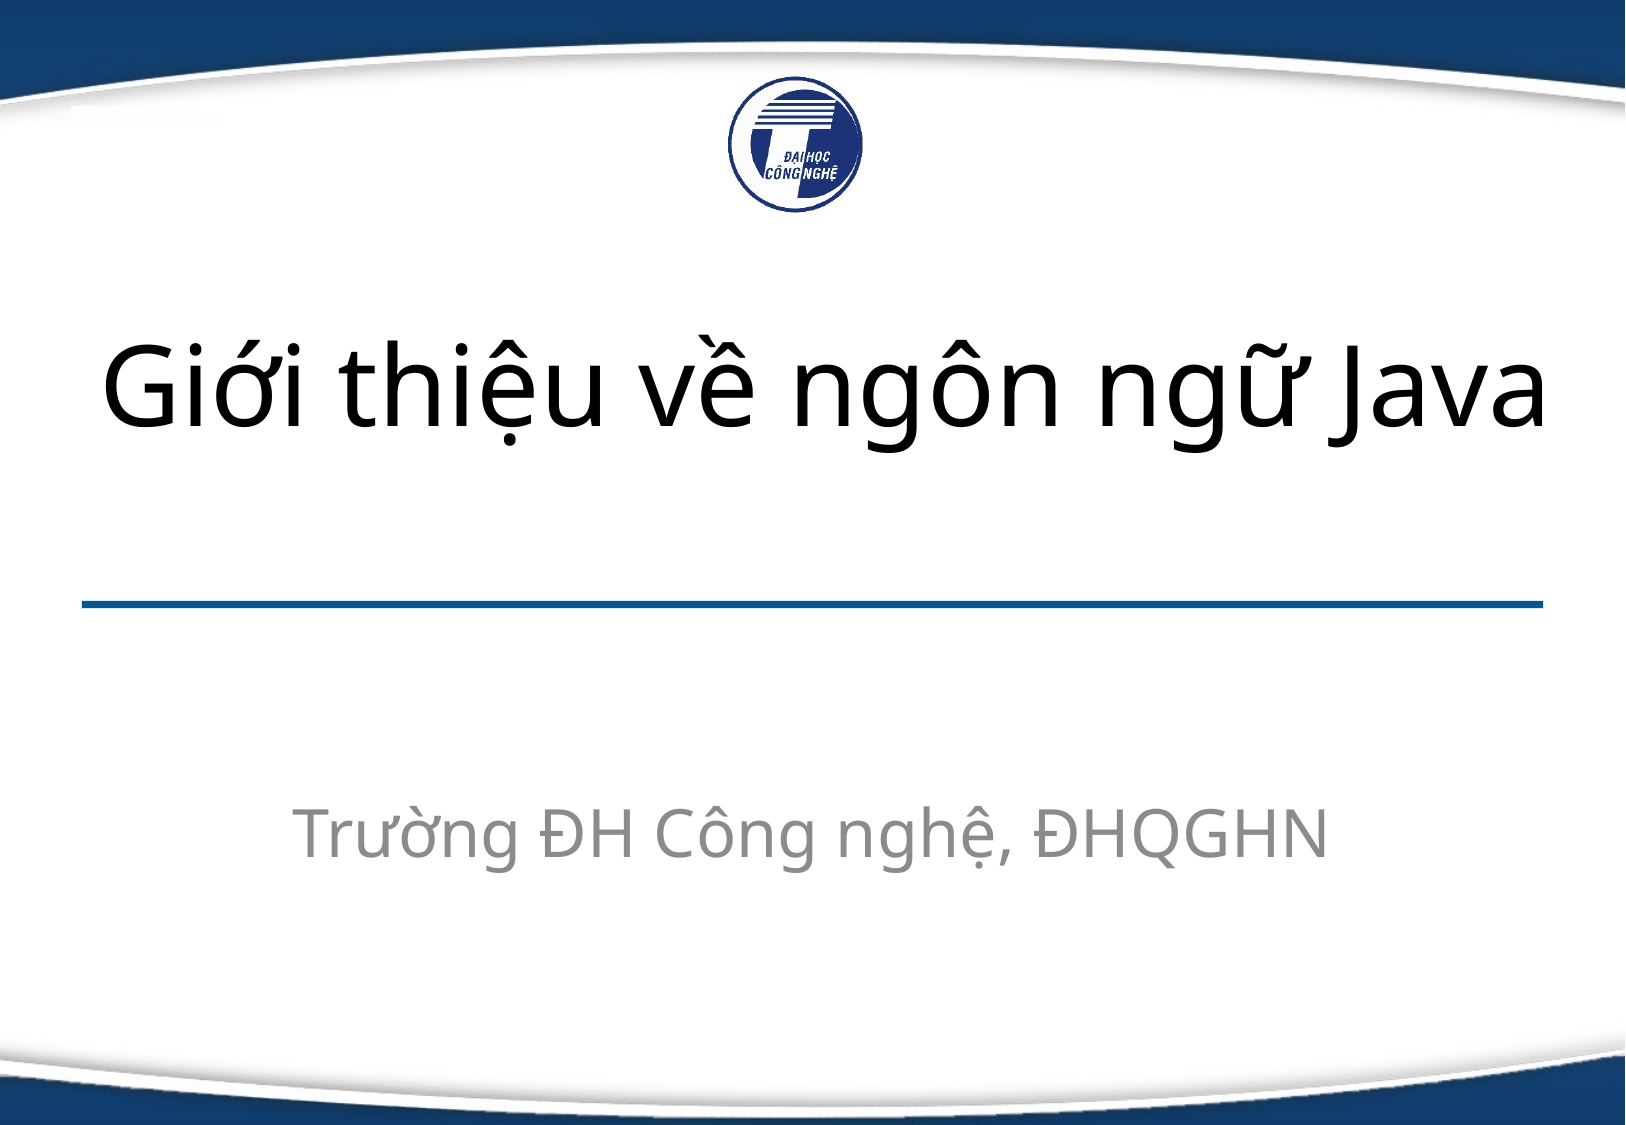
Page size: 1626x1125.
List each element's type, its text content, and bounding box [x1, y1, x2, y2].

picture [0, 0, 1625, 1125]
title Giới thiệu về ngôn ngữ Java [40, 262, 1612, 504]
text_box Trường ĐH Công nghệ, ĐHQGHN [243, 674, 1382, 963]
